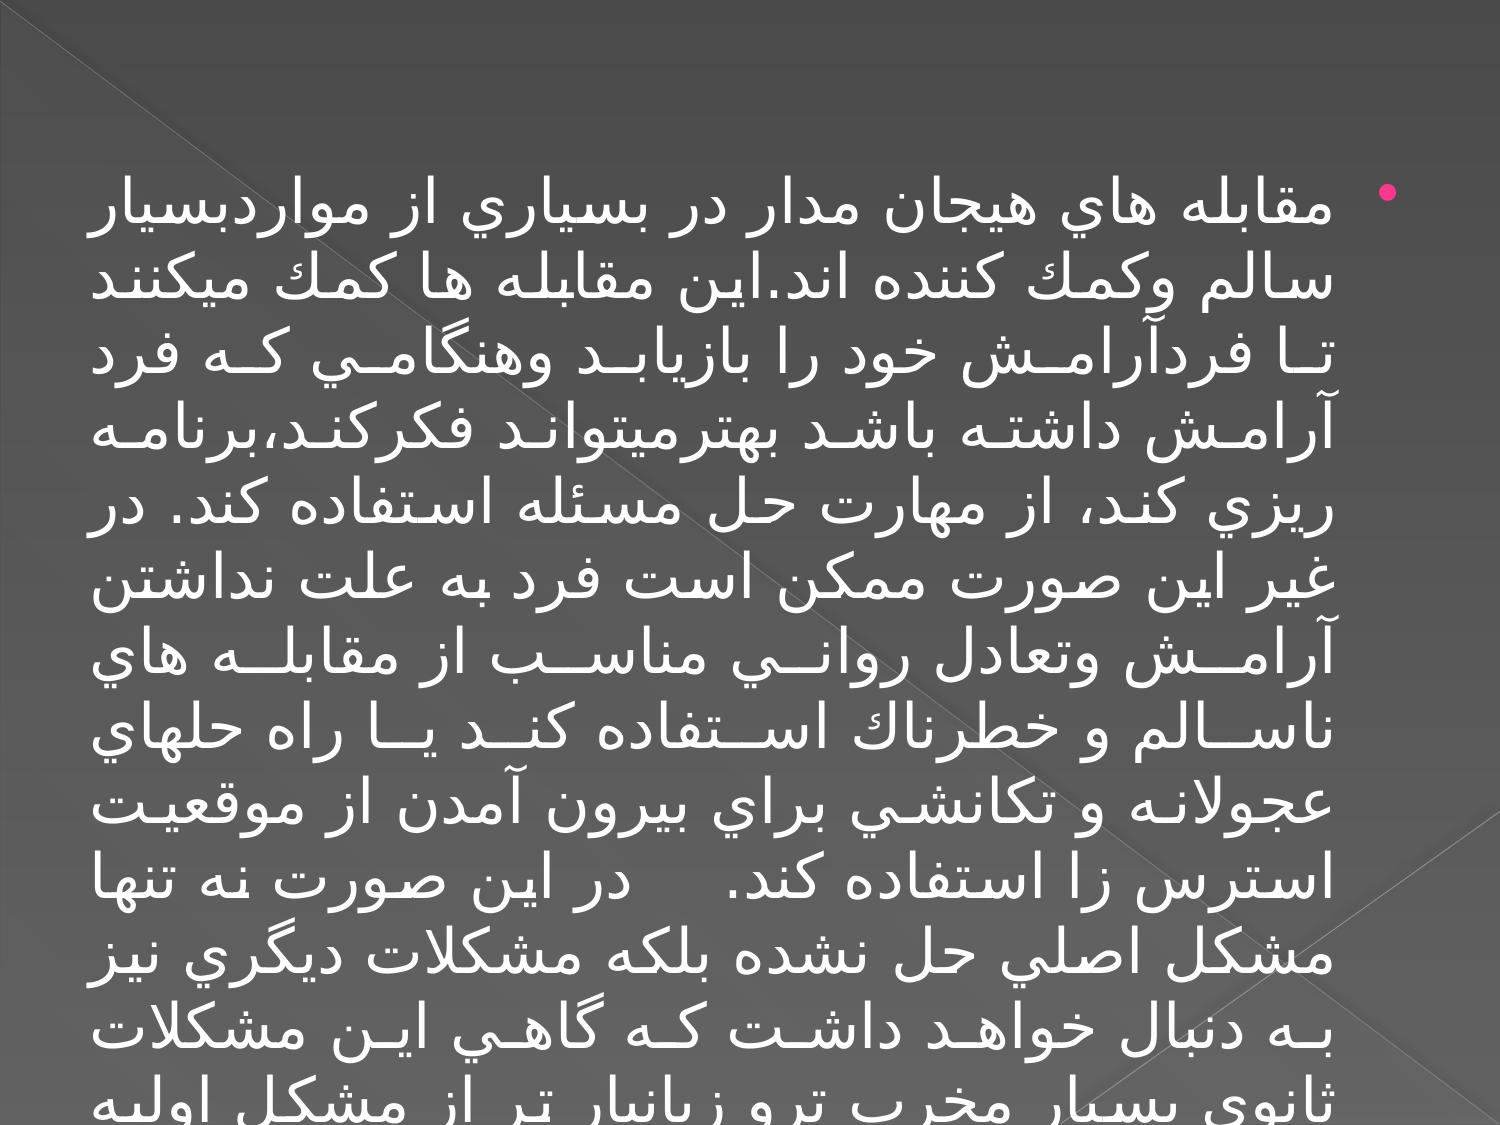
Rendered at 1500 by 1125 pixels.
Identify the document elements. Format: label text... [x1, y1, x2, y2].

list مقابله هاي هيجان مدار در بسياري از مواردبسيار سالم وكمك كننده اند.اين مقابله ها كمك ميكنند تا فردآرامش خود را بازيابد وهنگامي كه فرد آرامش داشته باشد بهترميتواند فكركند،برنامه ريزي كند، از مهارت حل مسئله استفاده كند. در غير اين صورت ممكن است فرد به علت نداشتن آرامش وتعادل رواني مناسب از مقابله هاي ناسالم و خطرناك استفاده كند يا راه حلهاي عجولانه و تكانشي براي بيرون آمدن از موقعيت استرس زا استفاده كند. در اين صورت نه تنها مشكل اصلي حل نشده بلكه مشكلات ديگري نيز به دنبال خواهد داشت كه گاهي اين مشكلات ثانوي بسيار مخرب ترو زيانبار تر از مشكل اوليه است [75, 66, 1425, 1000]
